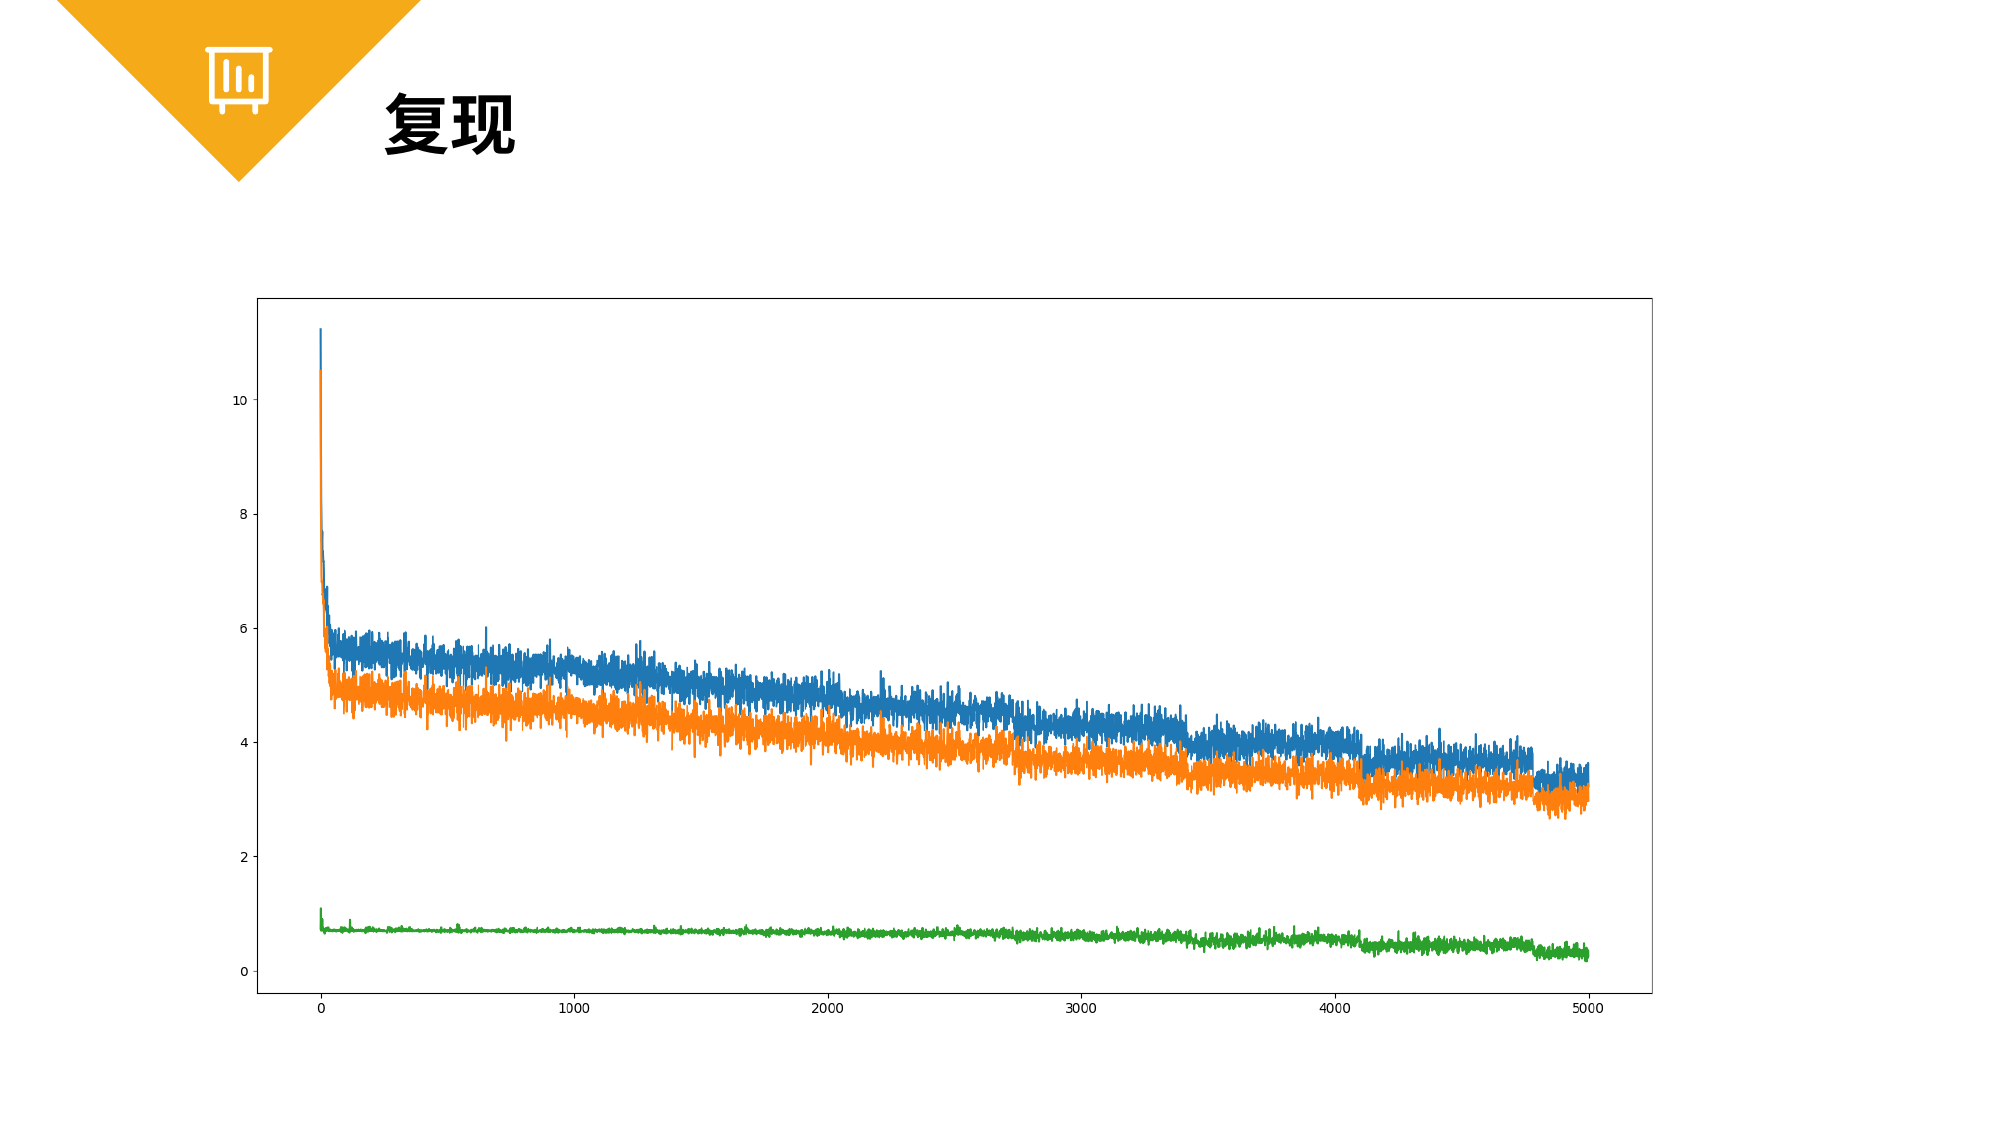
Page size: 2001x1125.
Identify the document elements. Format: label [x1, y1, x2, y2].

picture [32, 189, 1831, 1092]
text_box [56, 0, 533, 183]
